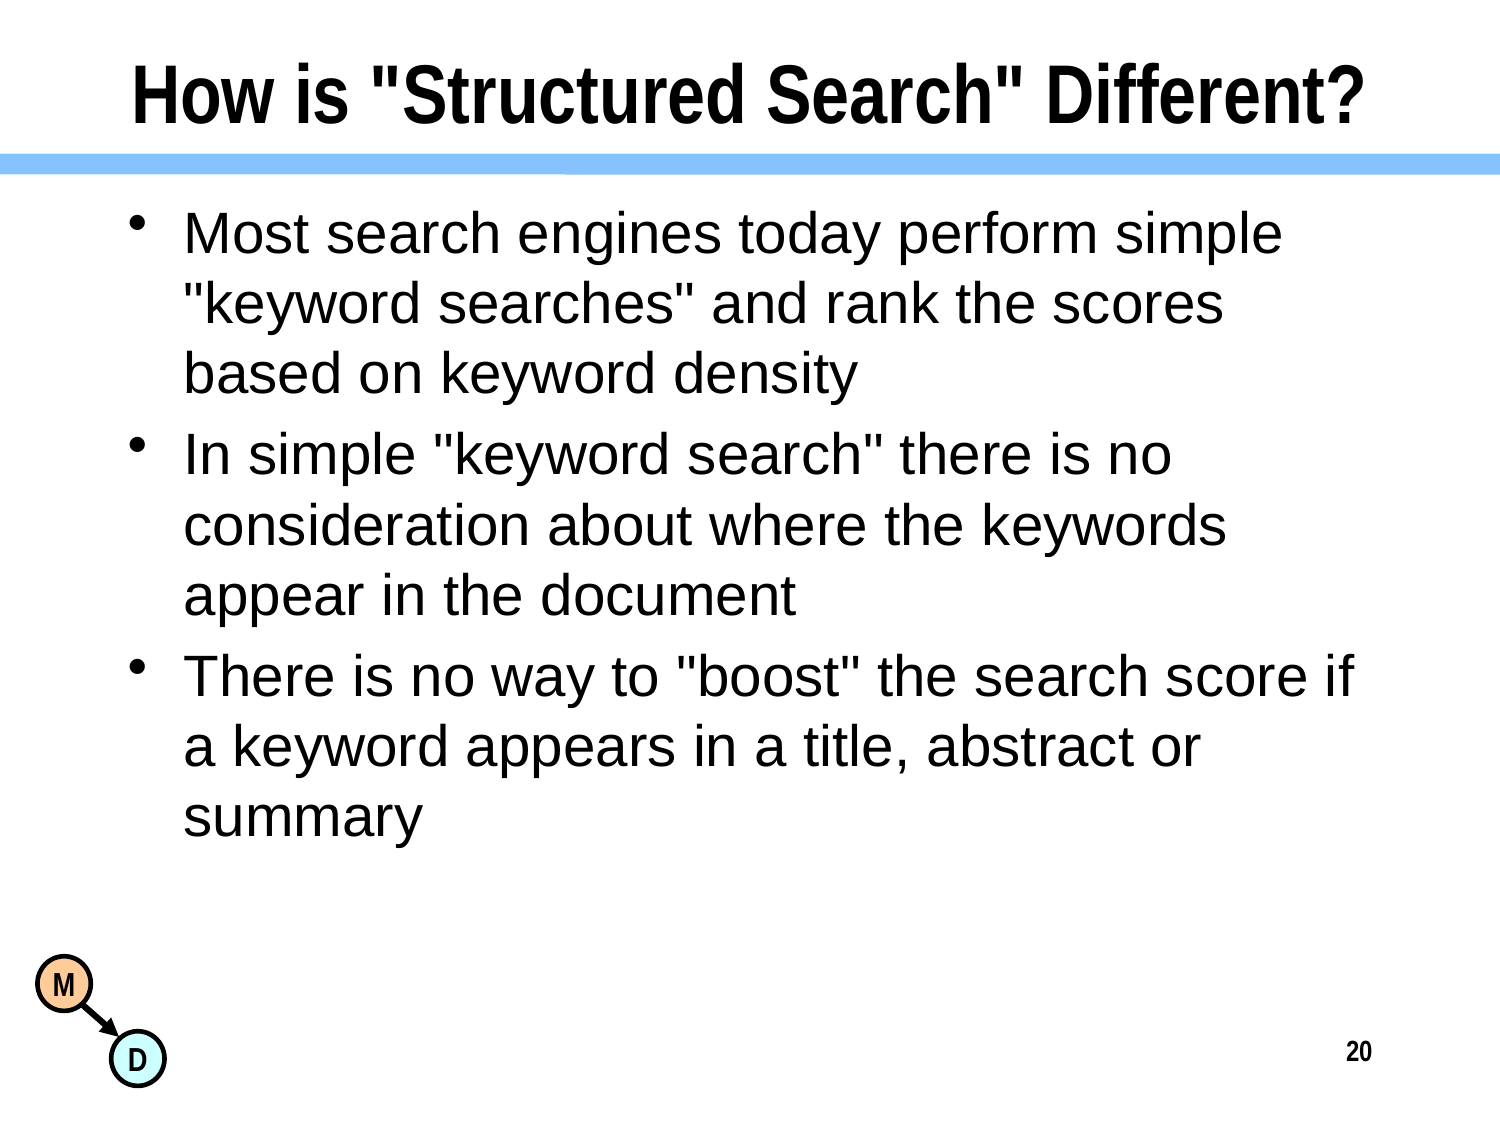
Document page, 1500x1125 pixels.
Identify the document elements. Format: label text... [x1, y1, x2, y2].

slide_number 20 [1299, 1024, 1388, 1101]
title How is "Structured Search" Different? [112, 18, 1388, 163]
list Most search engines today perform simple "keyword searches" and rank the scores based on keyword density In simple "keyword search" there is no consideration about where the keywords appear in the document There is no way to "boost" the search score if a keyword appears in a title, abstract or summary [112, 187, 1388, 994]
